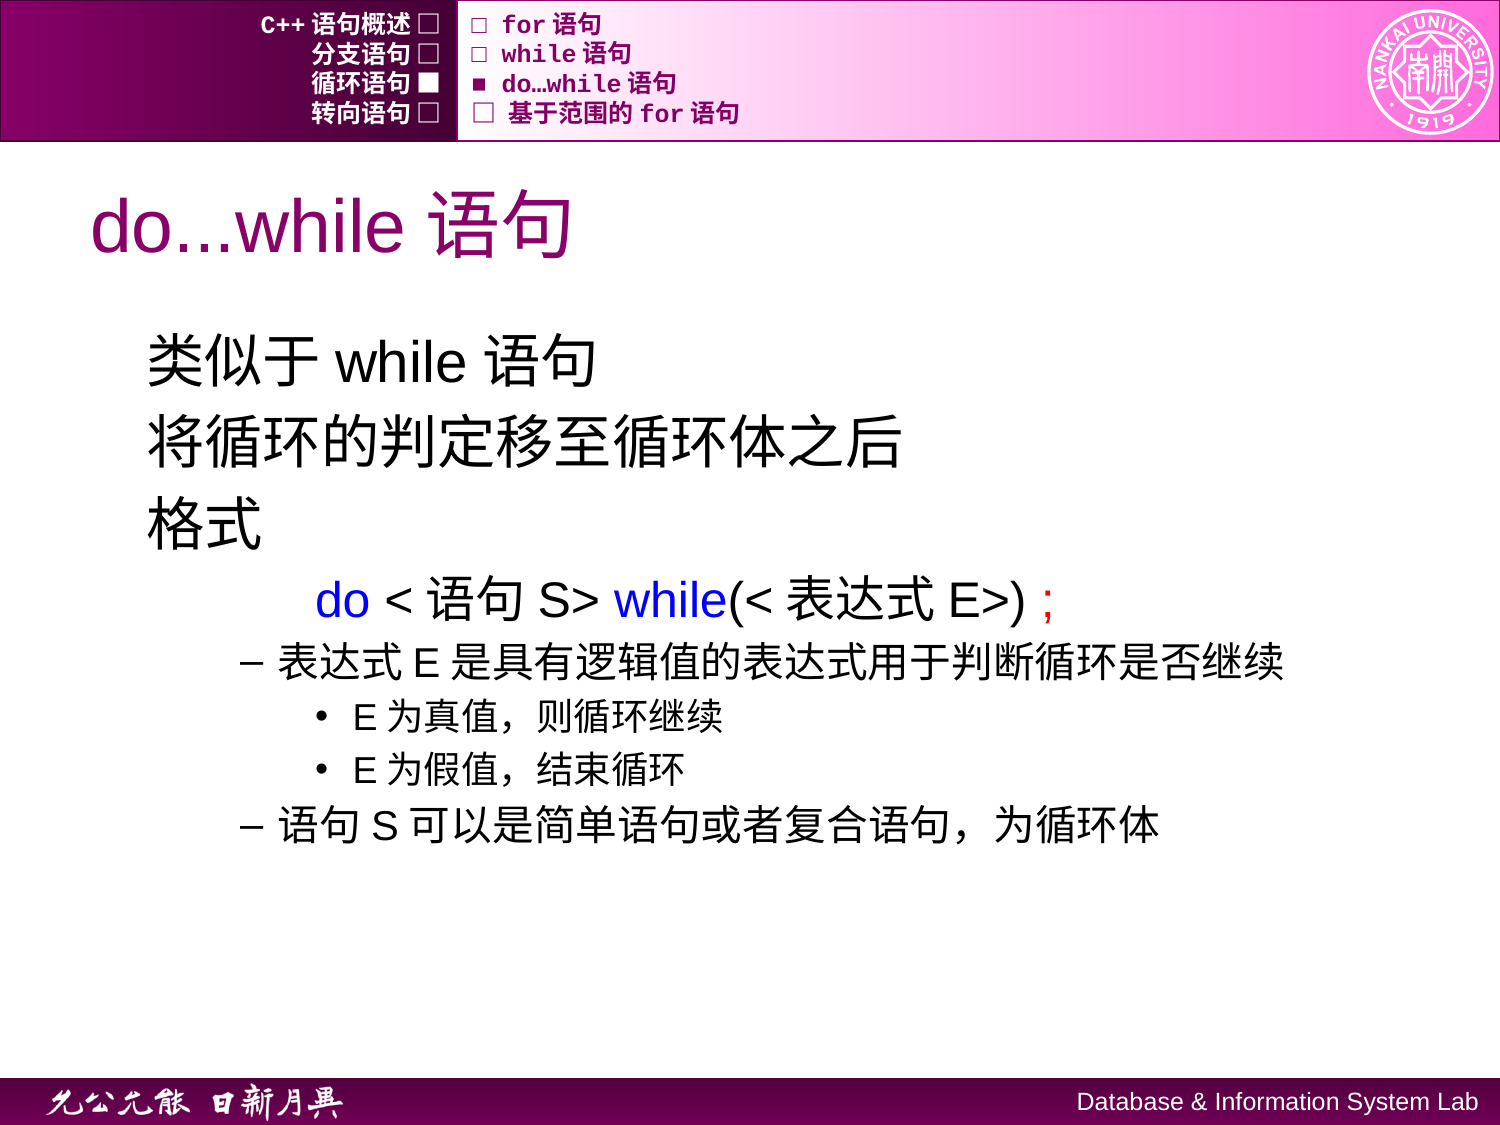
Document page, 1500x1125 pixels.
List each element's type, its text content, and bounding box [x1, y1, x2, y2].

title do...while语句 [74, 163, 1426, 282]
list 类似于while语句 将循环的判定移至循环体之后 格式 do <语句S> while(<表达式E>) ; 表达式E是具有逻辑值的表达式用于判断循环是否继续 E为真值，则循环继续 E为假值，结束循环 语句S可以是简单语句或者复合语句，为循环体 [74, 316, 1426, 1055]
text_box □ 基于范围的for语句 [455, 95, 1361, 129]
text_box 循环语句 ■ [0, 66, 455, 95]
text_box □ for语句 [455, 7, 1361, 36]
text_box □ while语句 [455, 36, 1361, 66]
text_box ■ do…while语句 [455, 66, 1361, 95]
picture [35, 1081, 356, 1122]
text_box 分支语句 □ [0, 36, 455, 66]
text_box C++语句概述 □ [0, 7, 455, 36]
text_box 转向语句 □ [0, 95, 455, 129]
